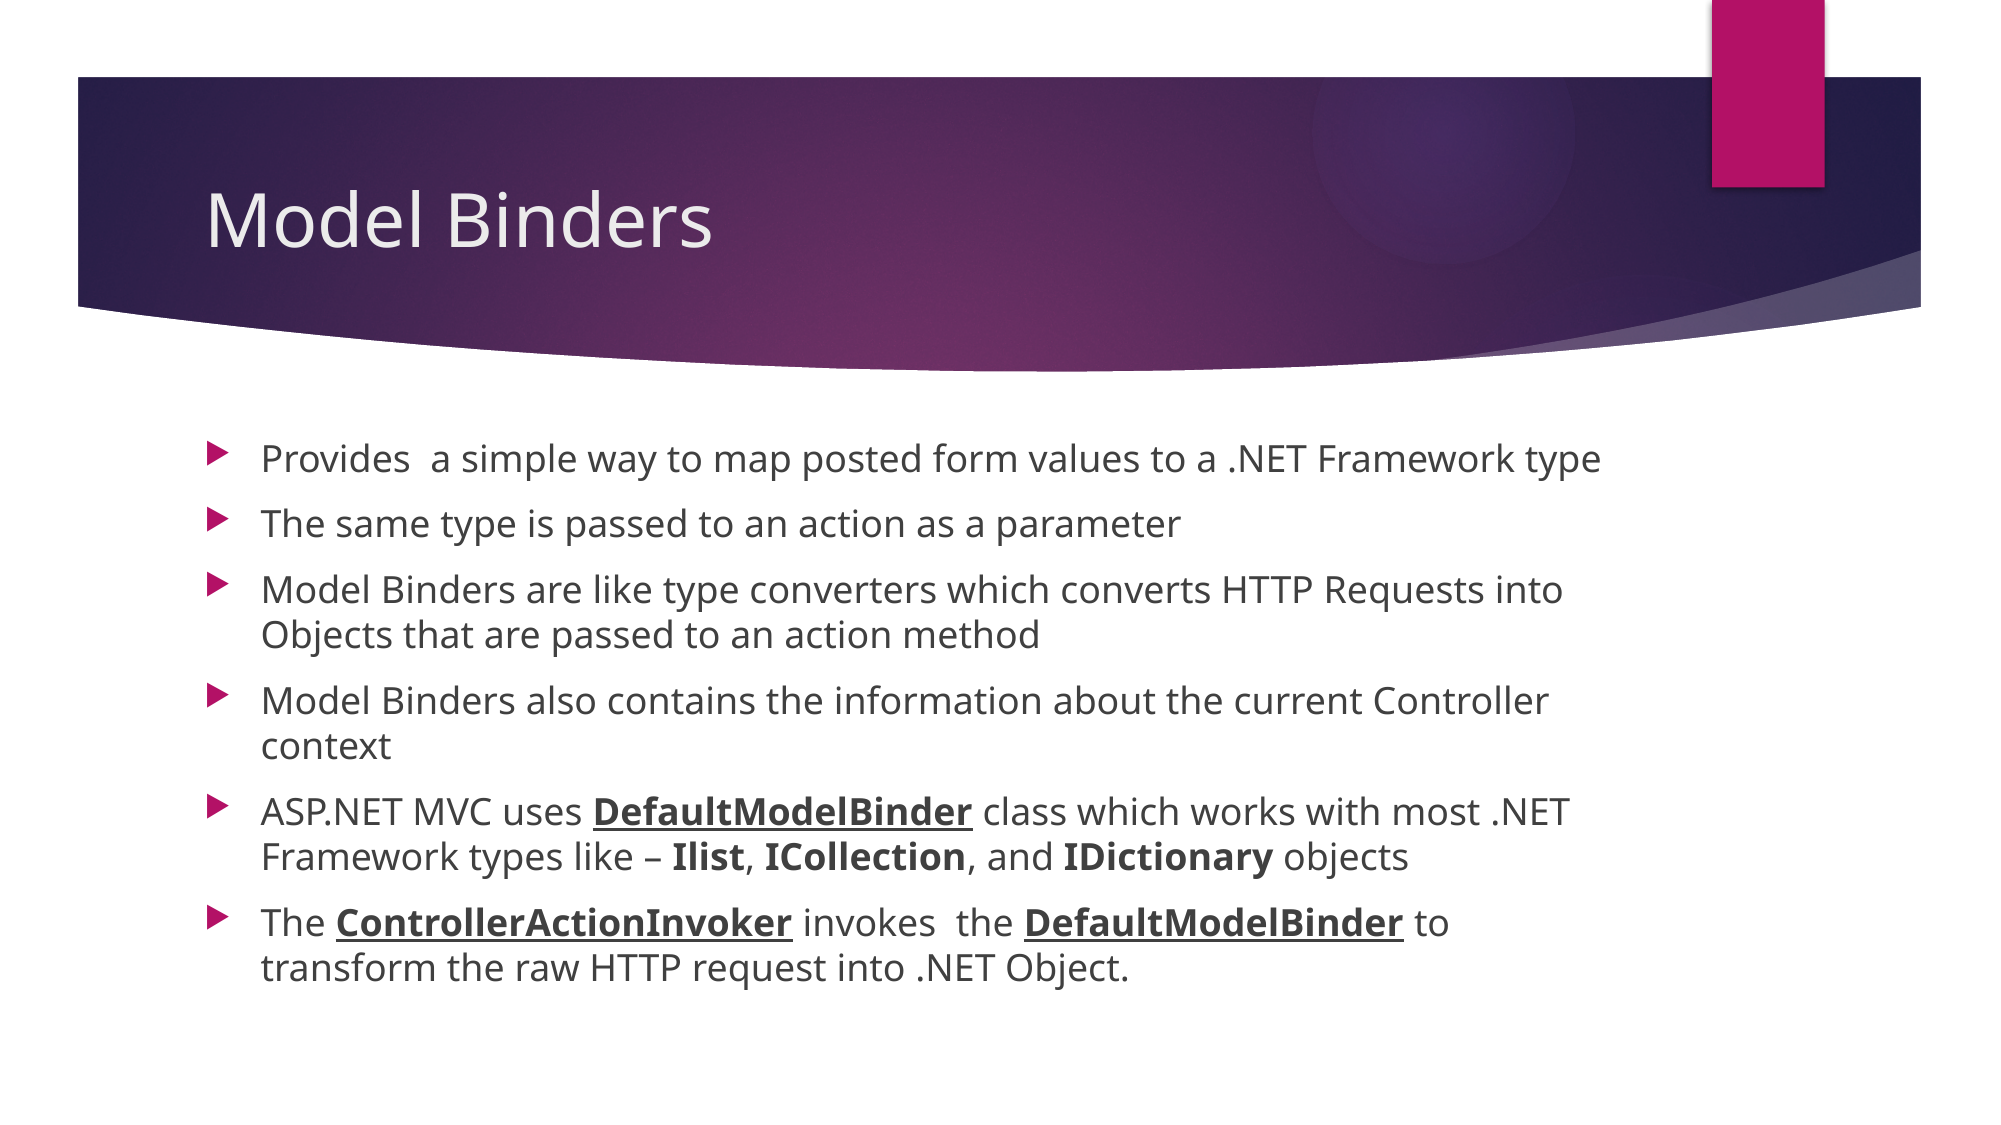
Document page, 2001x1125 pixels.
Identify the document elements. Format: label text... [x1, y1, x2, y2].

list Provides a simple way to map posted form values to a .NET Framework type The same type is passed to an action as a parameter Model Binders are like type converters which converts HTTP Requests into Objects that are passed to an action method Model Binders also contains the information about the current Controller context ASP.NET MVC uses DefaultModelBinder class which works with most .NET Framework types like – Ilist, ICollection, and IDictionary objects The ControllerActionInvoker invokes the DefaultModelBinder to transform the raw HTTP request into .NET Object. [189, 427, 1638, 1074]
title Model Binders [189, 159, 1627, 276]
